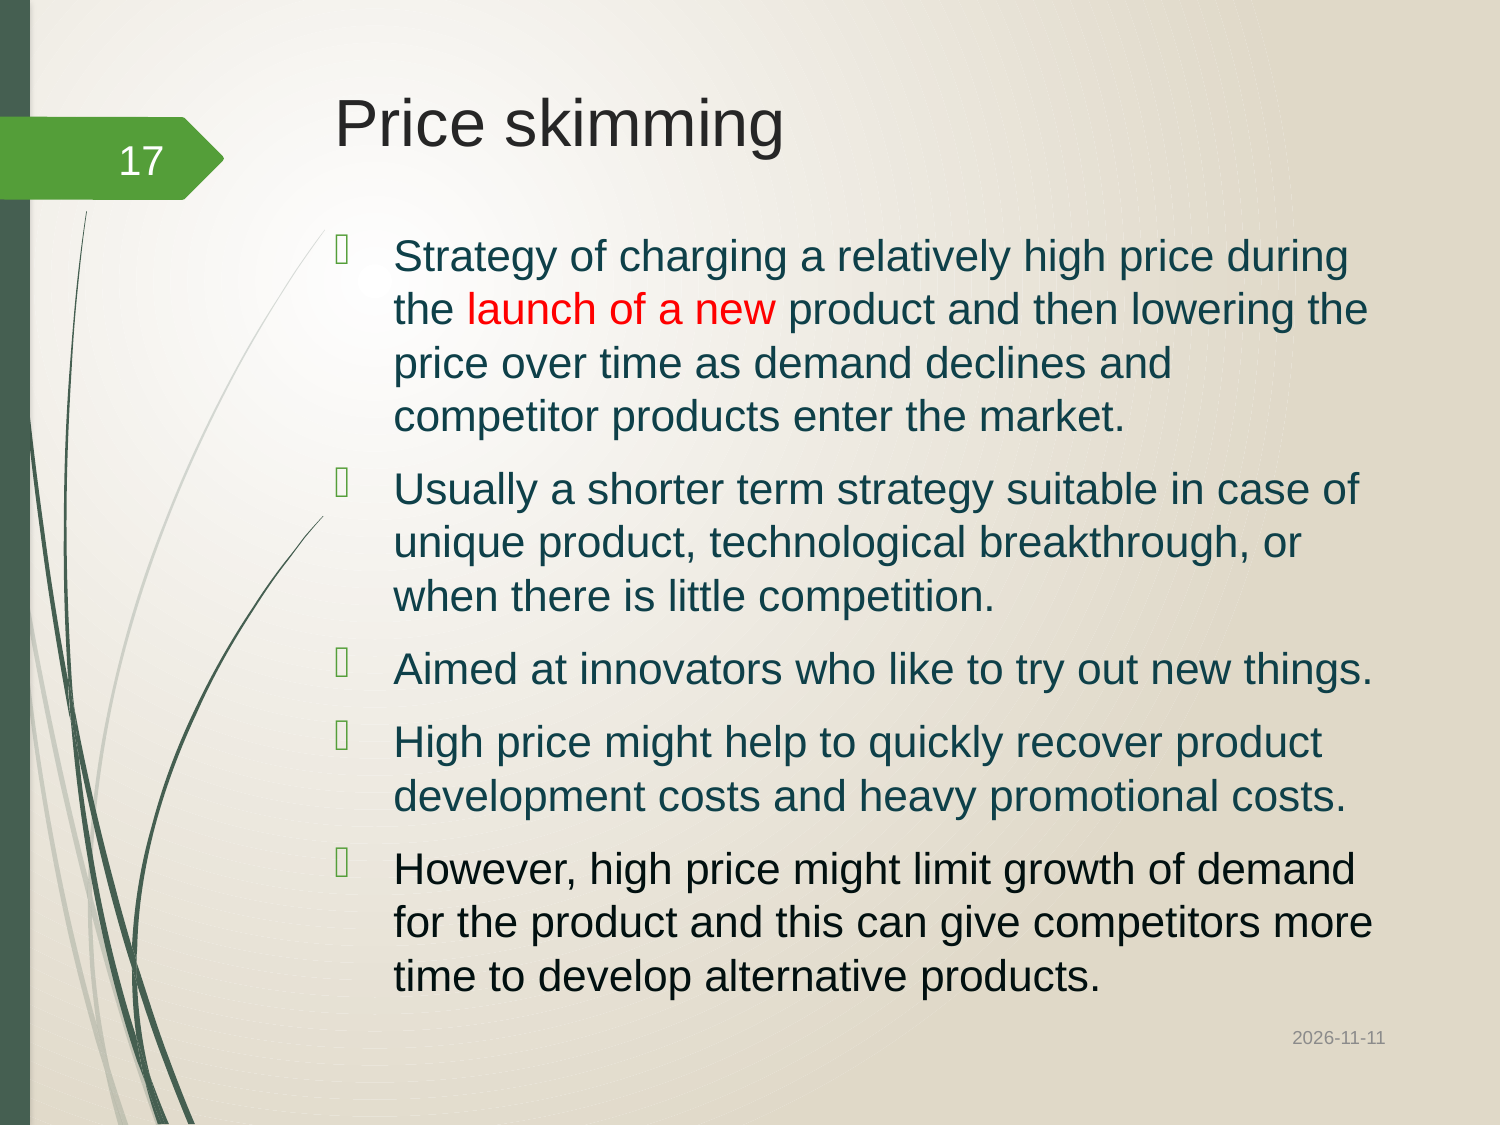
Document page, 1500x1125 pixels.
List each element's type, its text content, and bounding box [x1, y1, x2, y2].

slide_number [1275, 1006, 1401, 1068]
title Price skimming [319, 71, 1401, 190]
list Strategy of charging a relatively high price during the launch of a new product and then lowering the price over time as demand declines and competitor products enter the market. Usually a shorter term strategy suitable in case of unique product, technological breakthrough, or when there is little competition. Aimed at innovators who like to try out new things. High price might help to quickly recover product development costs and heavy promotional costs. However, high price might limit growth of demand for the product and this can give competitors more time to develop alternative products. [319, 219, 1401, 1040]
slide_number 17 [83, 129, 180, 190]
